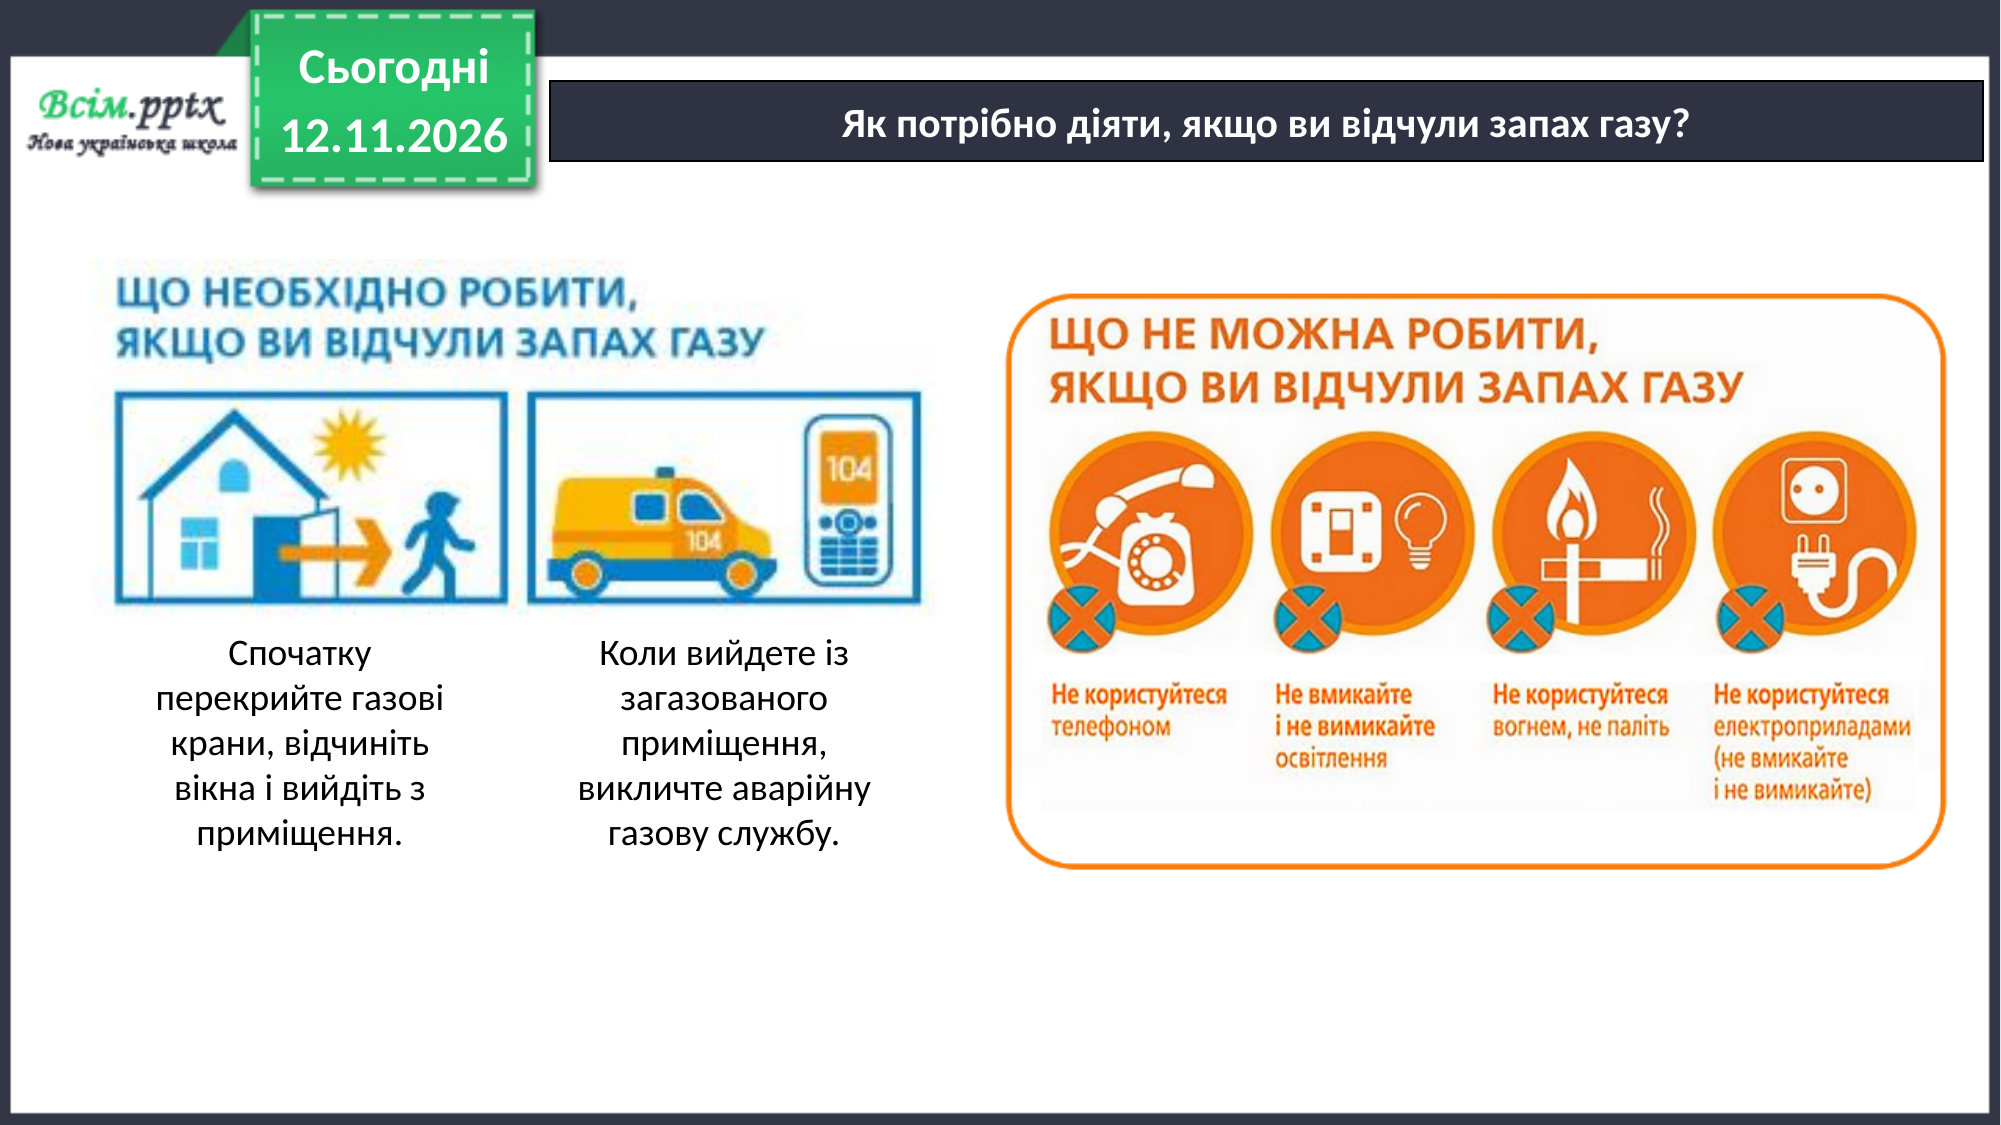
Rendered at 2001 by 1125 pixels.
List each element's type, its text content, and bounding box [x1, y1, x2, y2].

text_box Сьогодні [284, 26, 535, 101]
text_box Як потрібно діяти, якщо ви відчули запах газу? [549, 80, 1984, 162]
text_box 24.03.2022 [263, 101, 524, 164]
text_box Коли вийдете із загазованого приміщення, викличте аварійну газову службу. [550, 621, 899, 861]
text_box Спочатку перекрийте газові крани, відчиніть вікна і вийдіть з приміщення. [126, 621, 474, 861]
picture [0, 0, 2001, 1125]
